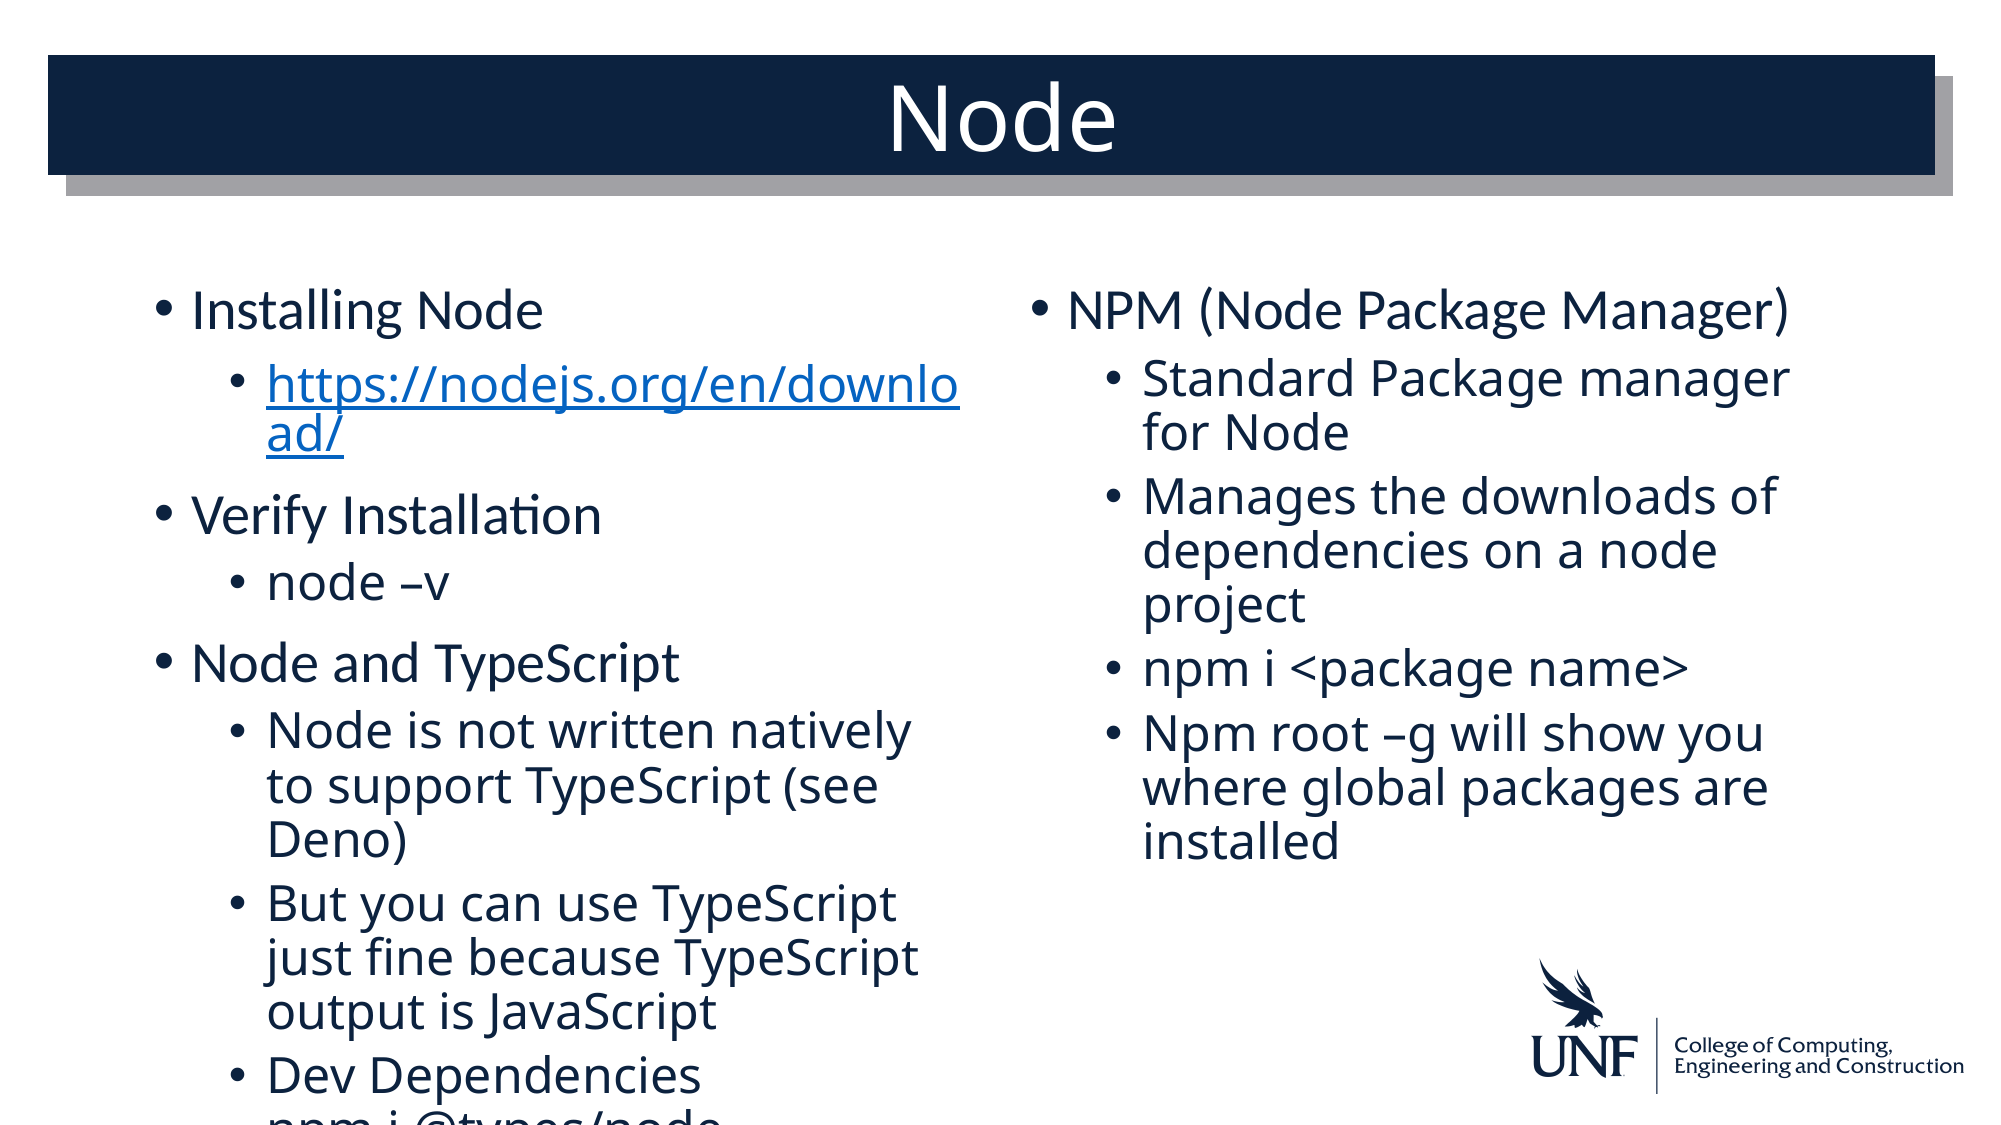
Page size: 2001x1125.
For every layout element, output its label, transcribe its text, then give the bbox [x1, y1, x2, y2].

title Node [137, 65, 1868, 176]
list NPM (Node Package Manager) Standard Package manager for Node Manages the downloads of dependencies on a node project npm i <package name> Npm root –g will show you where global packages are installed [1015, 272, 1862, 956]
list Installing Node https://nodejs.org/en/download/ Verify Installation node –v Node and TypeScript Node is not written natively to support TypeScript (see Deno) But you can use TypeScript just fine because TypeScript output is JavaScript Dev Dependencies npm i @types/node [138, 272, 985, 956]
picture [1531, 958, 1964, 1094]
